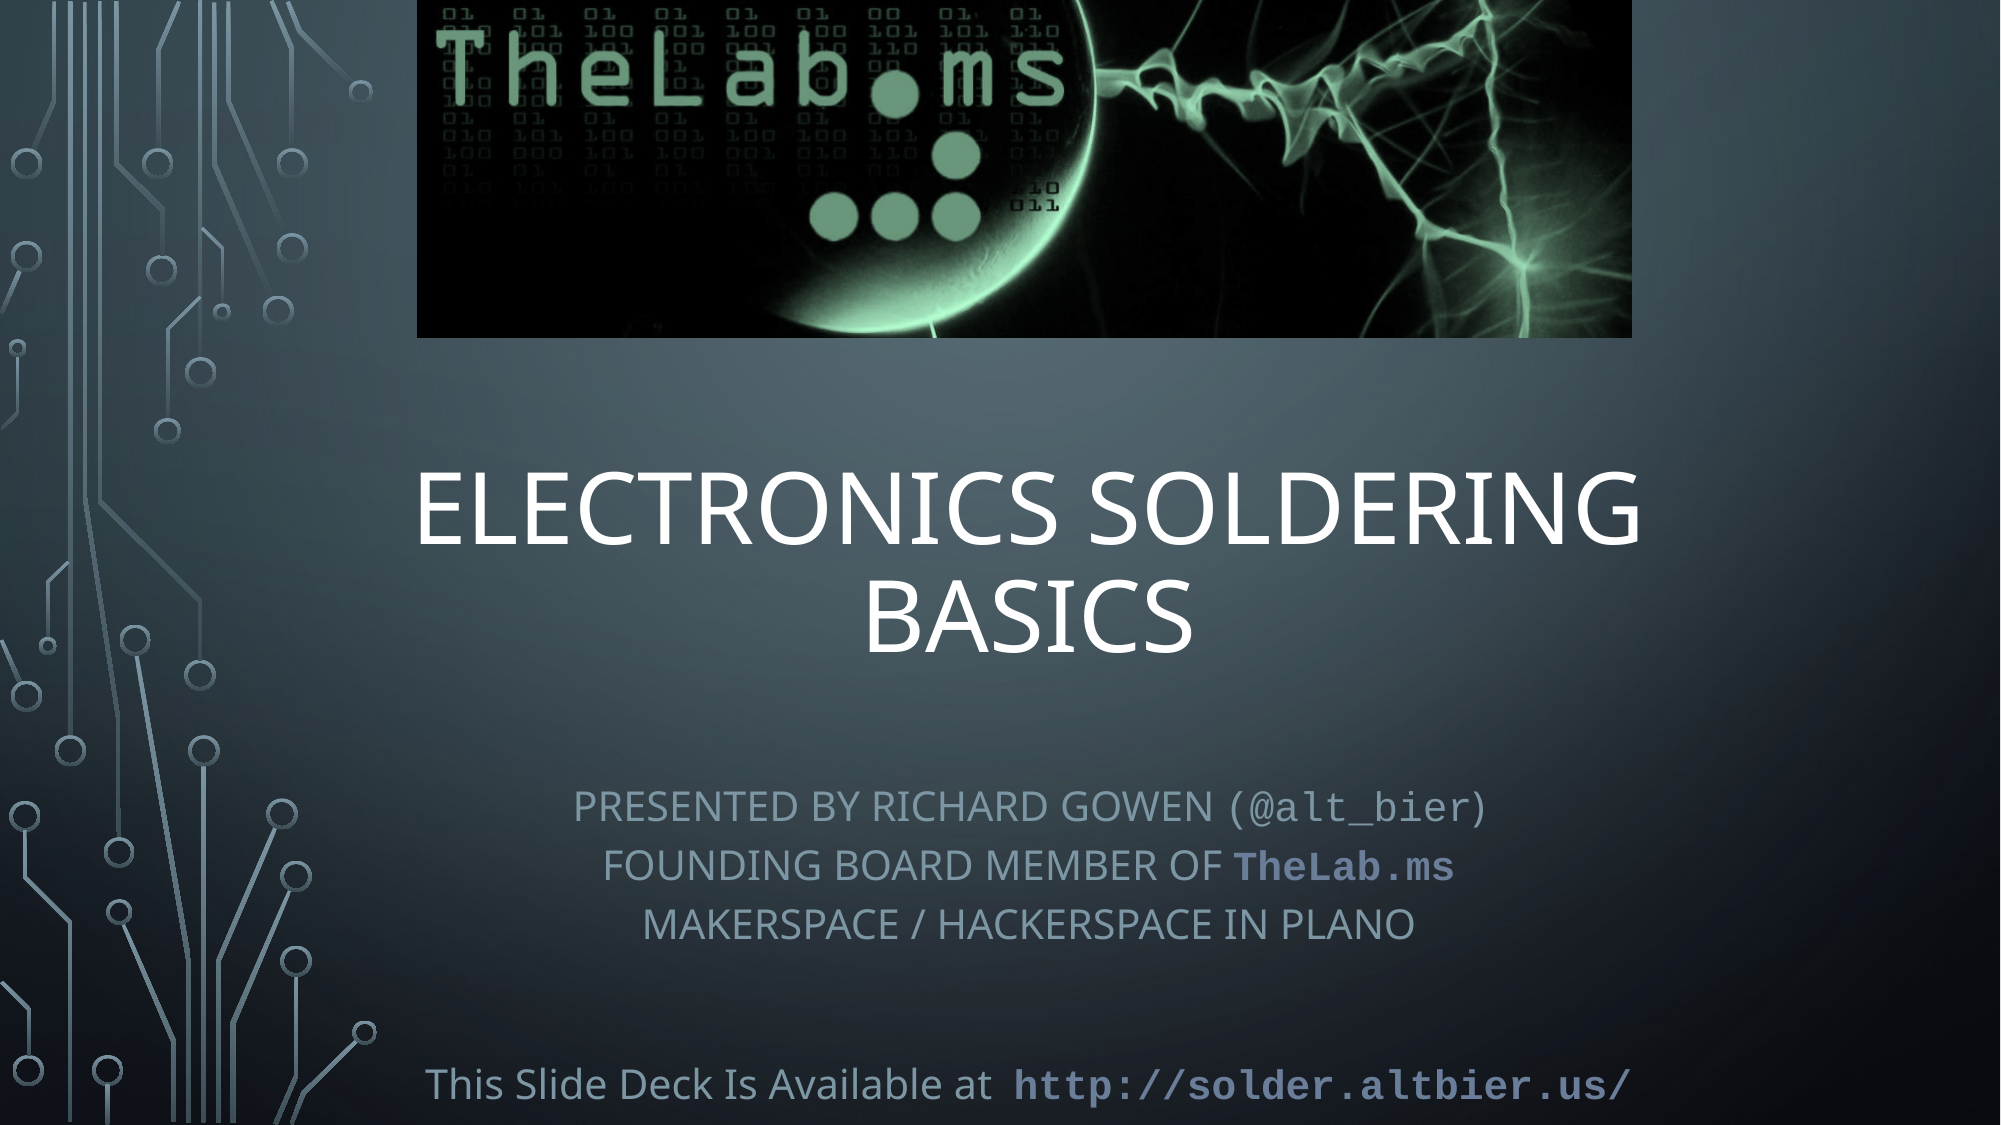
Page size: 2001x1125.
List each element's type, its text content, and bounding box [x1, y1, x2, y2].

picture [417, 0, 1632, 338]
subtitle Presented by Richard Gowen (@alt_bier) Founding Board Member of TheLab.ms MakerSpace / HackerSpace in Plano This Slide Deck Is Available at http://solder.altbier.us/ [307, 762, 1750, 1119]
title Electronics Soldering Basics [307, 289, 1750, 682]
